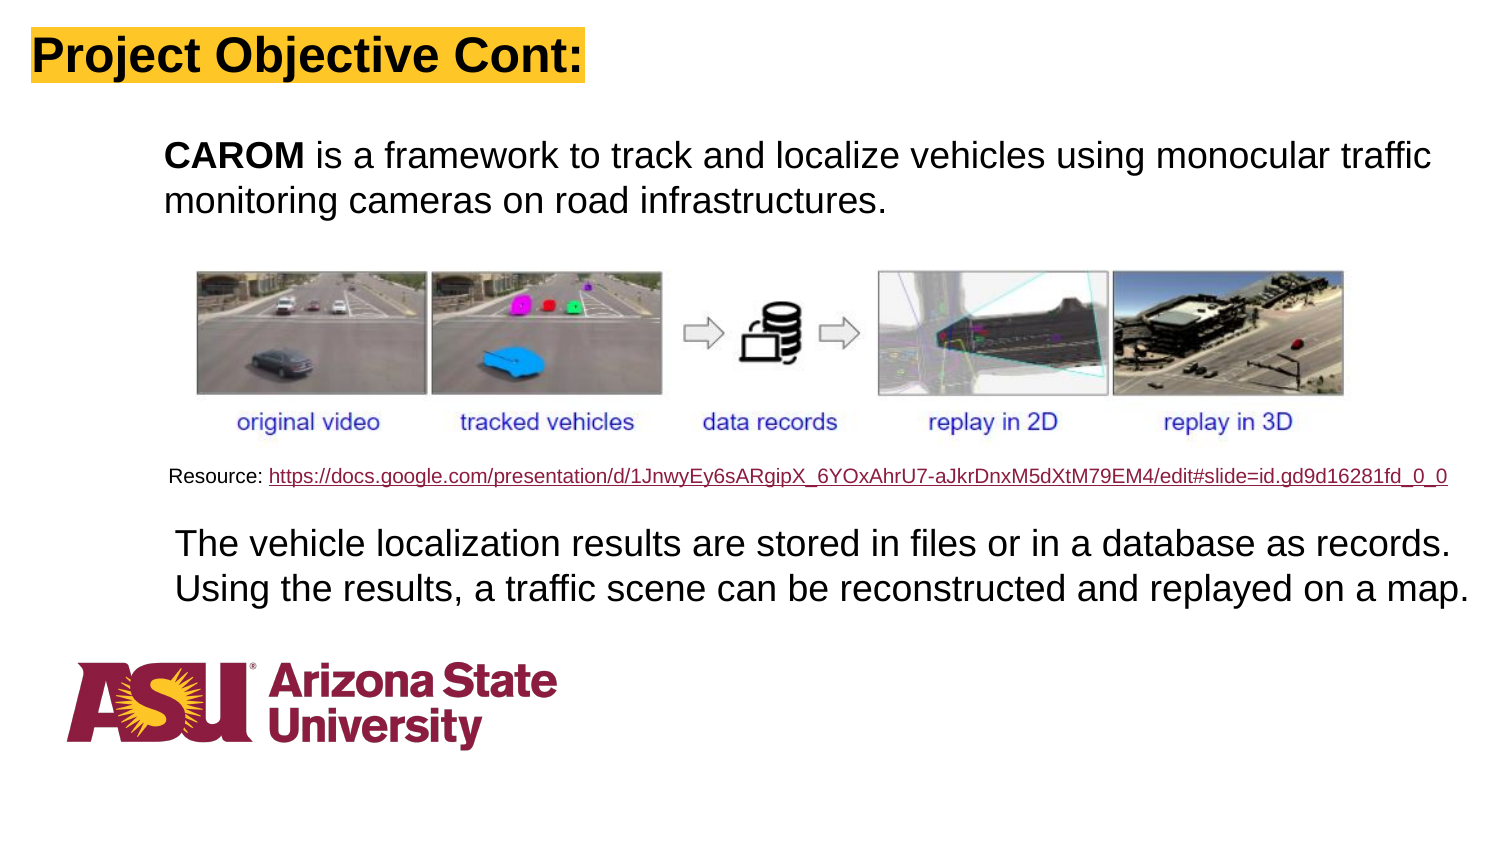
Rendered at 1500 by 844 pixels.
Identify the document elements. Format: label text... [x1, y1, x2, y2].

text_box CAROM is a framework to track and localize vehicles using monocular traffic monitoring cameras on road infrastructures. [73, 123, 1500, 229]
subtitle Project Objective Cont: [16, 38, 1249, 97]
picture [175, 250, 1362, 449]
text_box The vehicle localization results are stored in files or in a database as records. Using the results, a traffic scene can be reconstructed and replayed on a map. [84, 511, 1500, 617]
text_box Resource: https://docs.google.com/presentation/d/1JnwyEy6sARgipX_6YOxAhrU7-aJkrDnxM5dXtM79EM4/edit#slide=id.gd9d16281fd_0_0 [153, 455, 1500, 496]
picture [27, 623, 596, 781]
